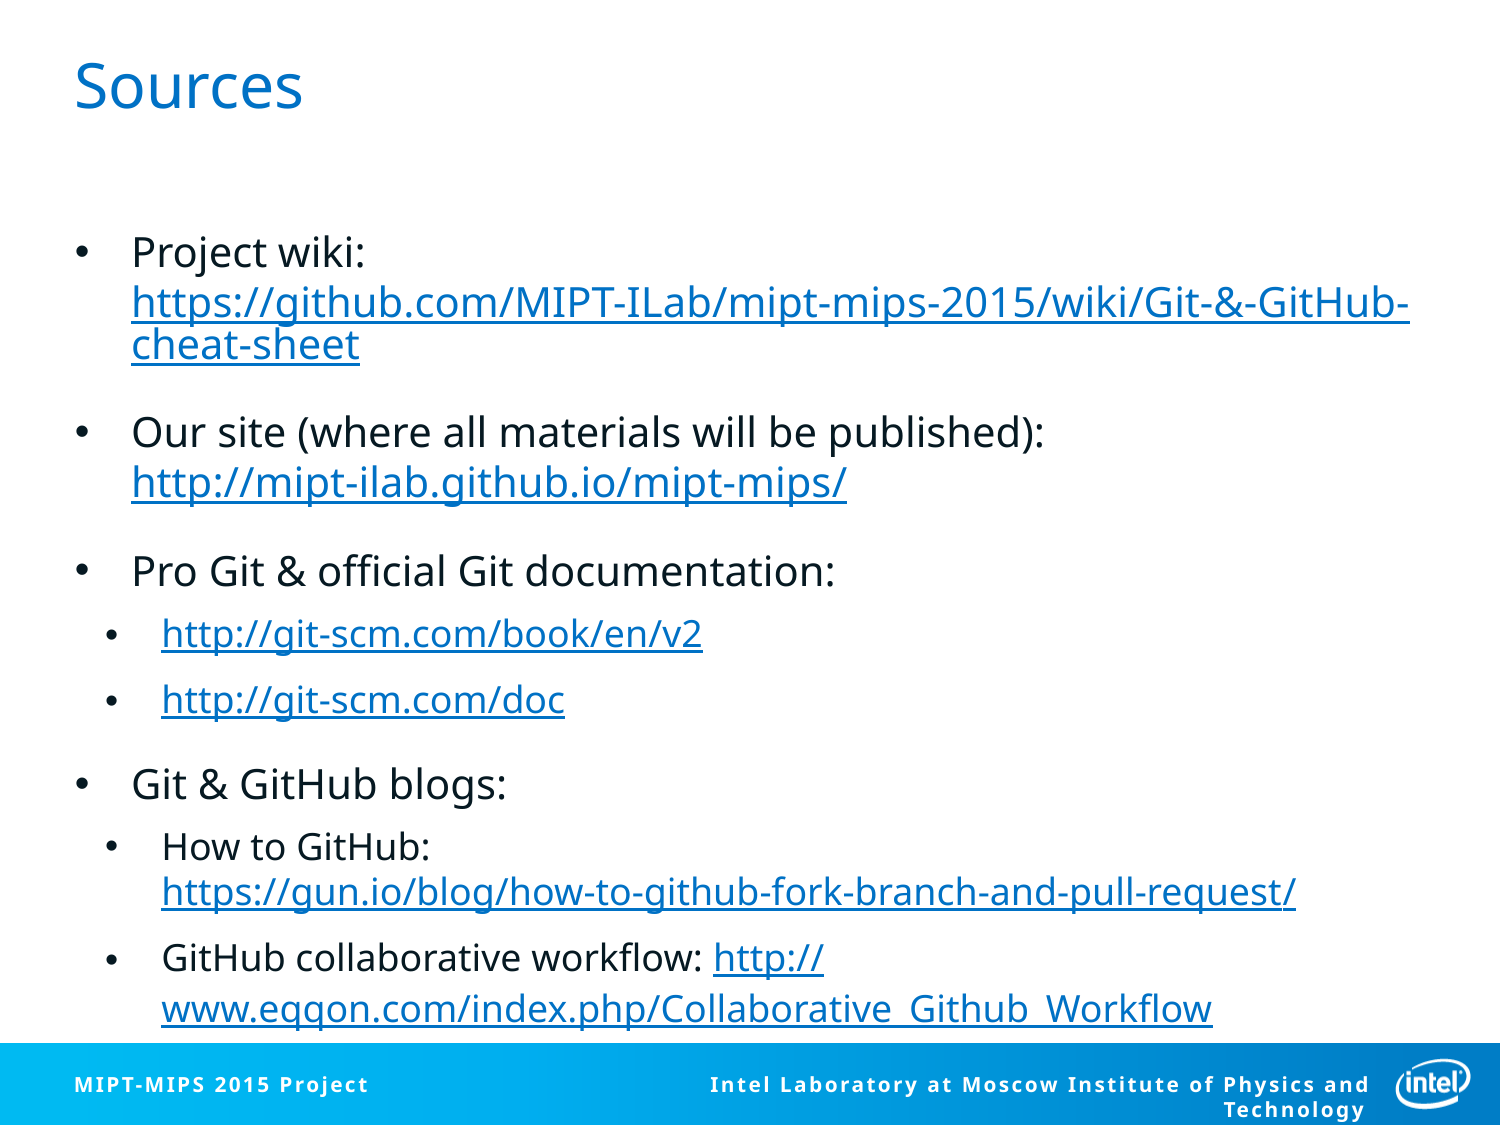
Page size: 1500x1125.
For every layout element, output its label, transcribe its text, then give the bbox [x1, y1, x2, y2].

picture [1289, 1043, 1296, 1125]
title Sources [74, 66, 1425, 214]
picture [1243, 1043, 1253, 1125]
picture [1307, 1043, 1314, 1125]
list Project wiki: https://github.com/MIPT-ILab/mipt-mips-2015/wiki/Git-&-GitHub-cheat-sheet Our site (where all materials will be published): http://mipt-ilab.github.io/mipt-mips/ Pro Git & official Git documentation: http://git-scm.com/book/en/v2 http://git-scm.com/doc Git & GitHub blogs: How to GitHub: https://gun.io/blog/how-to-github-fork-branch-and-pull-request/ GitHub collaborative workflow: http://www.eqqon.com/index.php/Collaborative_Github_Workflow [74, 226, 1425, 971]
picture [1324, 1043, 1500, 1125]
